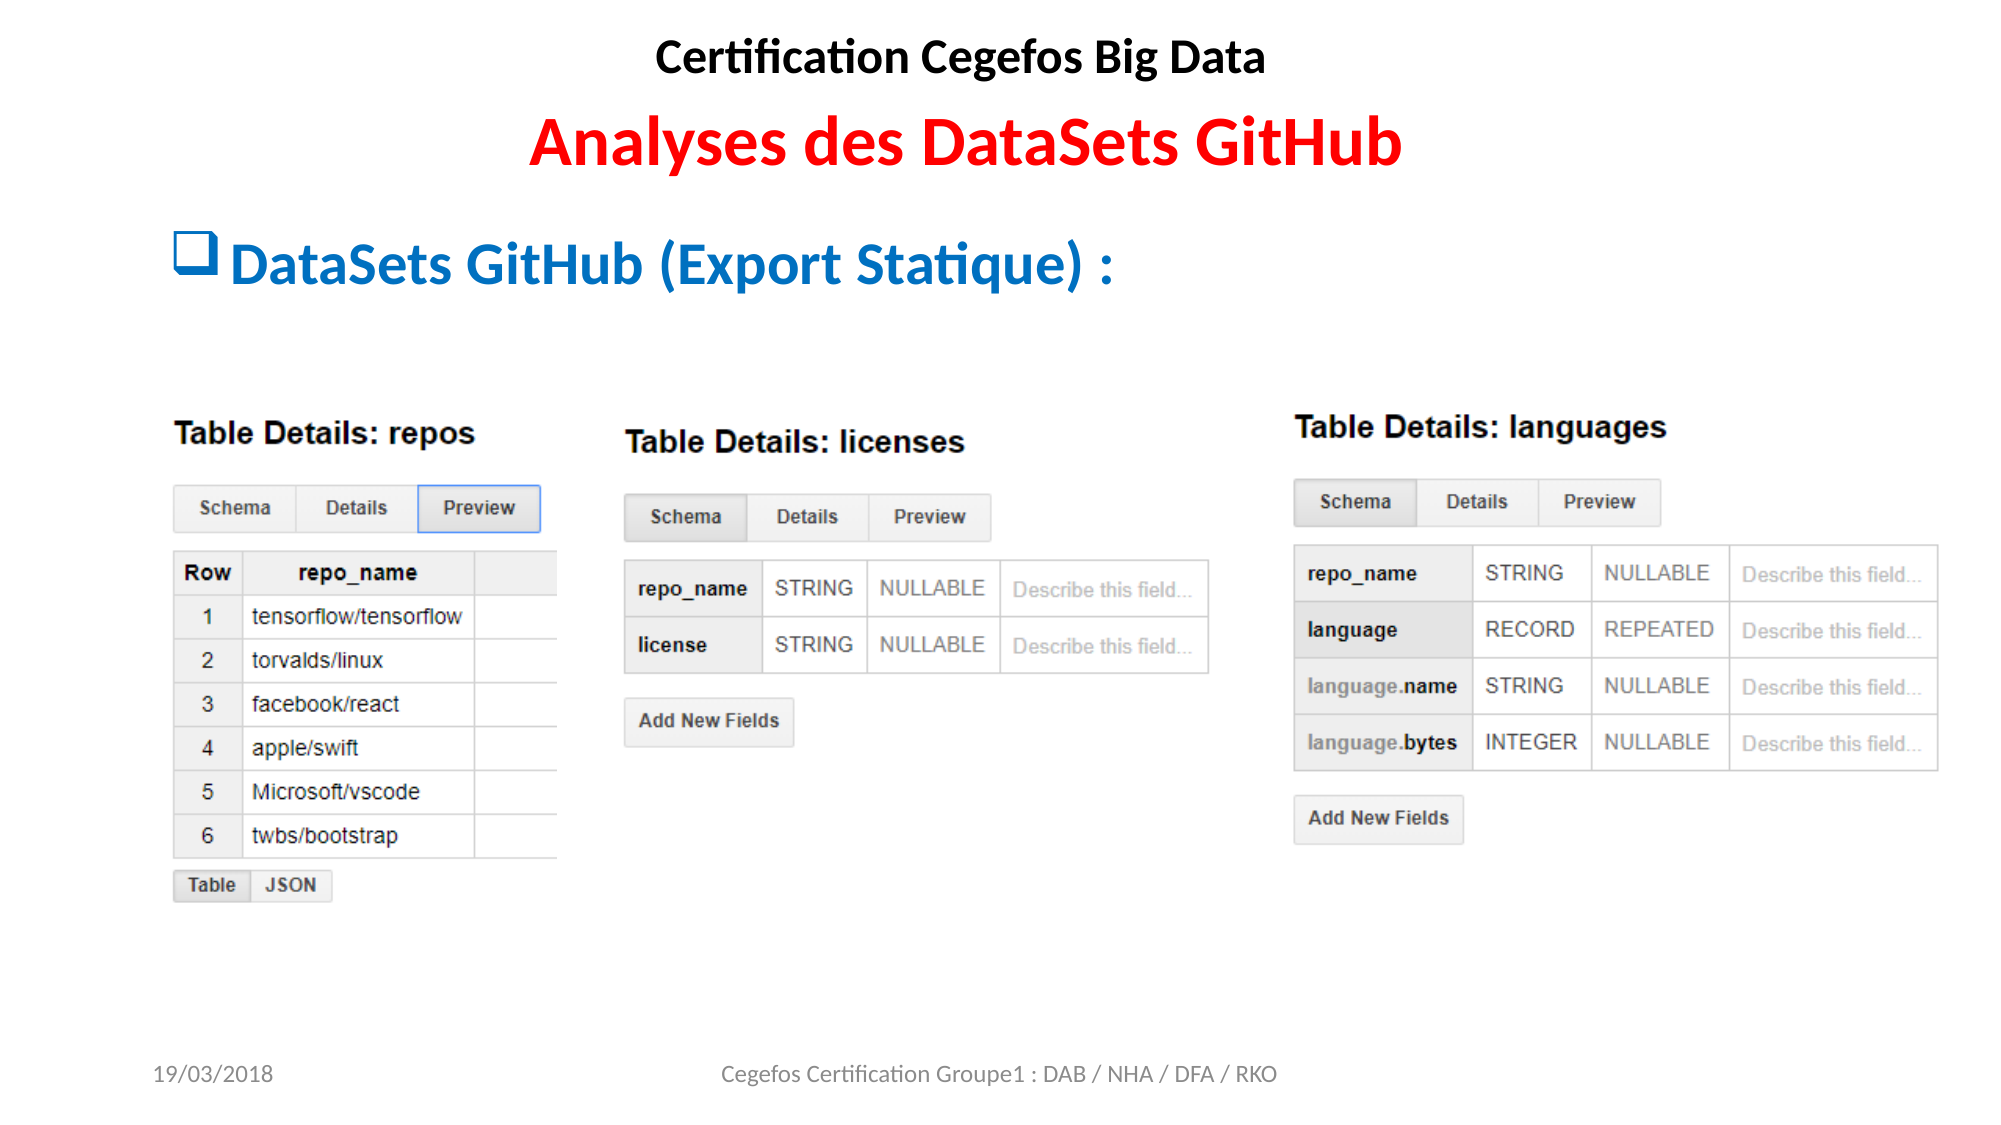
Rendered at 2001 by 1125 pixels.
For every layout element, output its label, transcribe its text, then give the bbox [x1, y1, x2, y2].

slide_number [137, 1042, 588, 1103]
subtitle Certification Cegefos Big Data Analyses des DataSets GitHub [120, 22, 1814, 195]
footer Cegefos Certification Groupe1 : DAB / NHA / DFA / RKO [662, 1042, 1338, 1103]
text_box DataSets GitHub (Export Statique) : [153, 219, 1830, 1010]
picture [1275, 399, 1967, 864]
picture [167, 402, 557, 953]
title [128, 195, 1806, 985]
picture [607, 406, 1225, 773]
